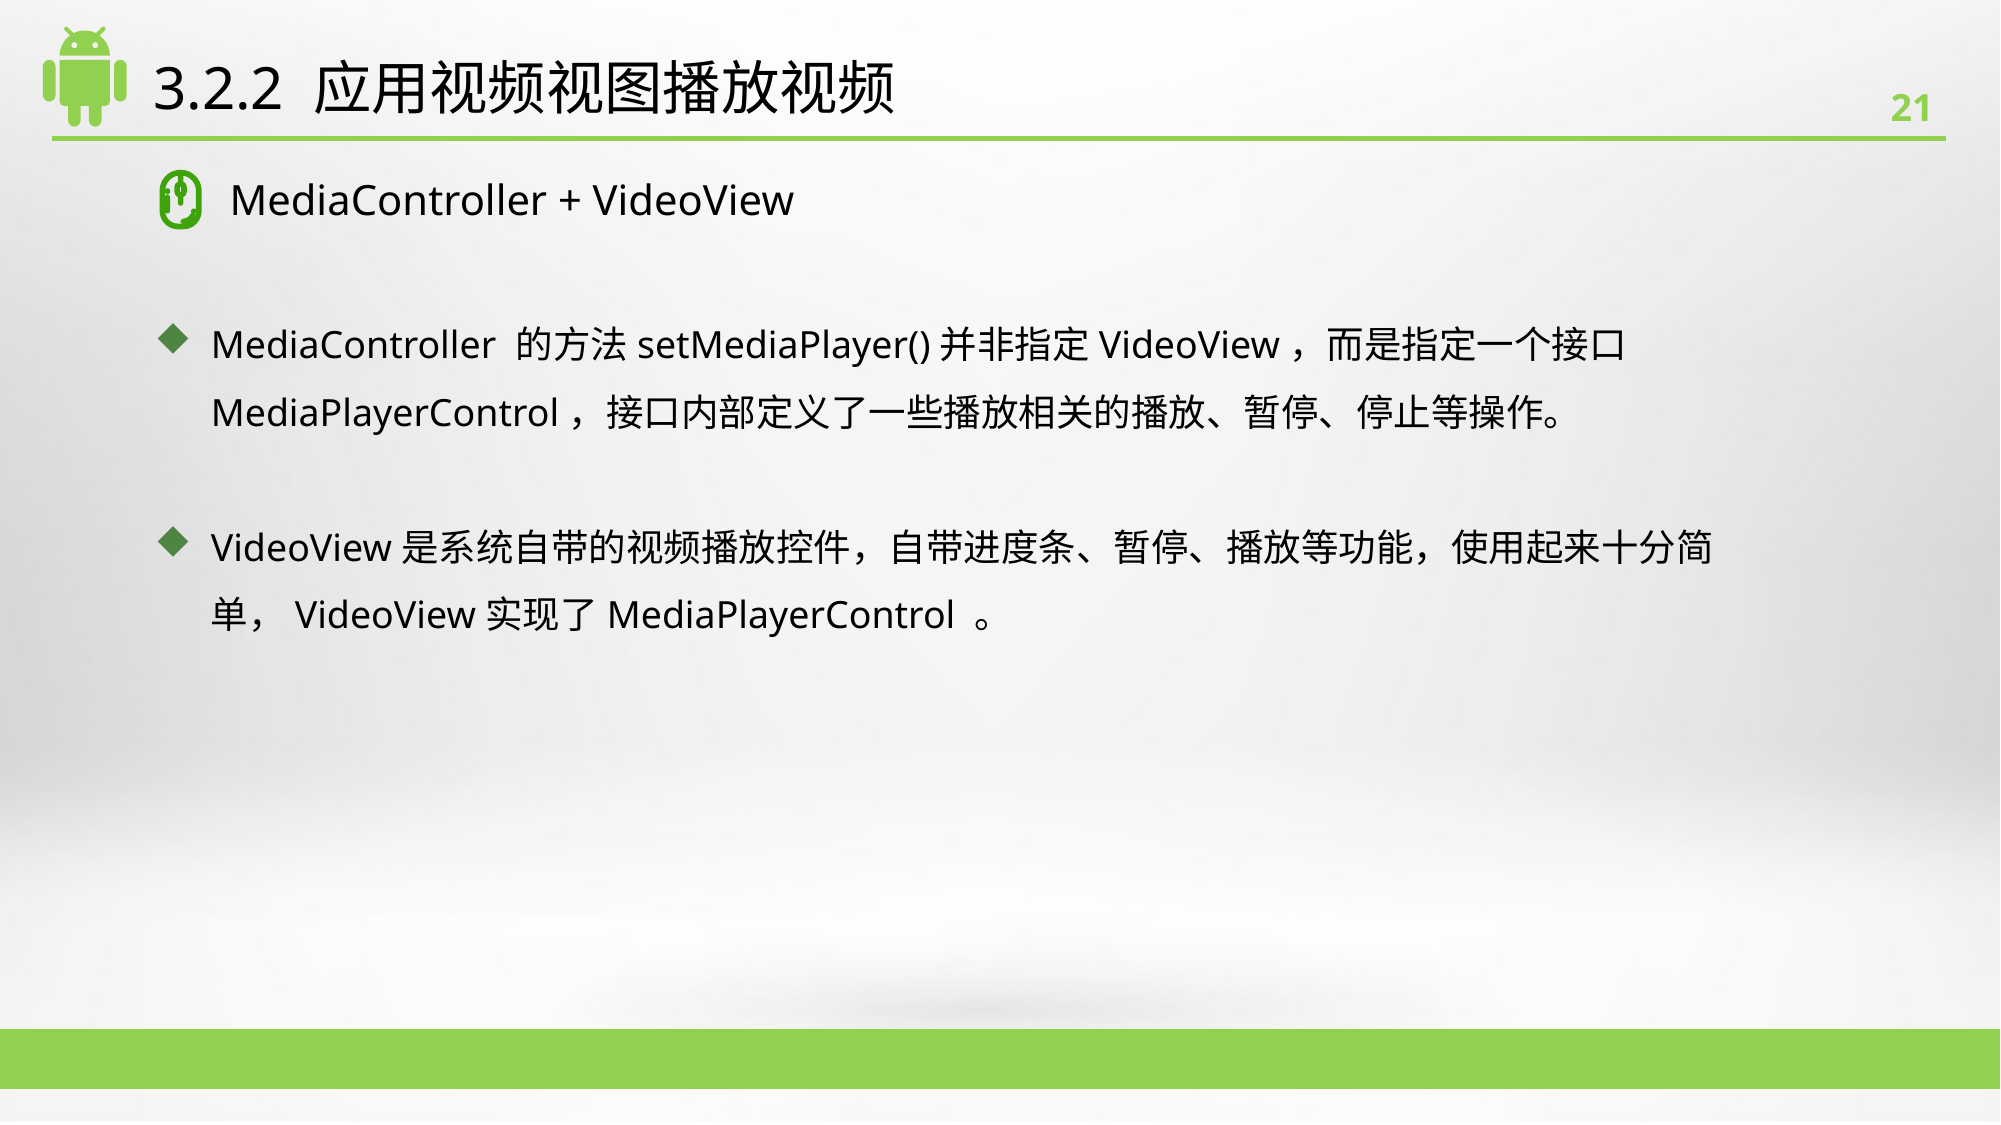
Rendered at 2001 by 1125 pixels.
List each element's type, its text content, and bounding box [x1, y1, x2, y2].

title 3.2.2 应用视频视图播放视频 [138, 46, 1833, 135]
text_box [0, 1029, 2000, 1088]
text_box MediaController + VideoView MediaController 的方法setMediaPlayer()并非指定VideoView，而是指定一个接口MediaPlayerControl，接口内部定义了一些播放相关的播放、暂停、停止等操作。 VideoView是系统自带的视频播放控件，自带进度条、暂停、播放等功能，使用起来十分简单，VideoView实现了MediaPlayerControl 。 [139, 141, 1957, 719]
text_box [161, 171, 201, 228]
picture [0, 1088, 2000, 1125]
picture [0, 0, 2000, 1029]
